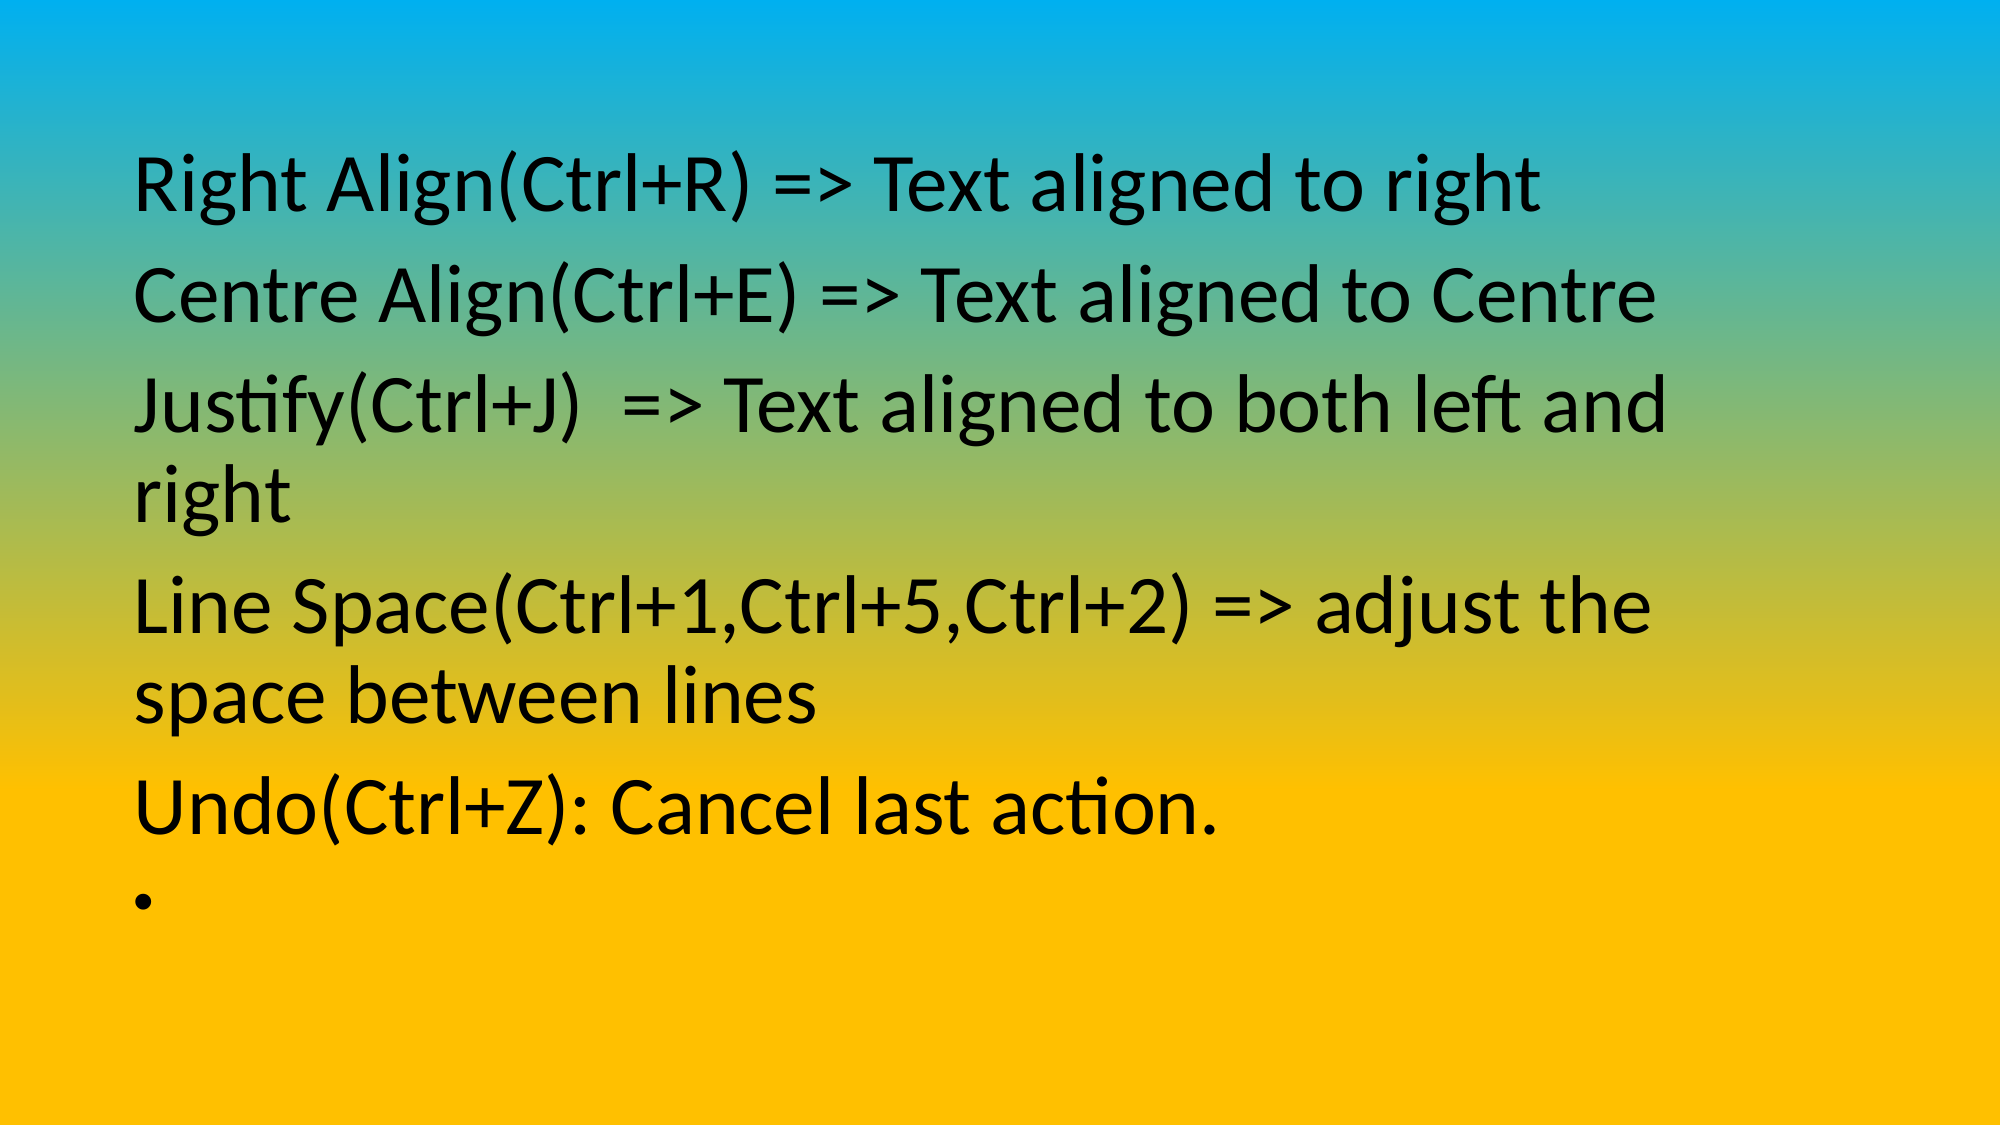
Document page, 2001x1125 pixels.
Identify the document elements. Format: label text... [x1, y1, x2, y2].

list Right Align(Ctrl+R) => Text aligned to right Centre Align(Ctrl+E) => Text aligned to Centre Justify(Ctrl+J) => Text aligned to both left and right Line Space(Ctrl+1,Ctrl+5,Ctrl+2) => adjust the space between lines Undo(Ctrl+Z): Cancel last action. [118, 131, 1863, 1014]
